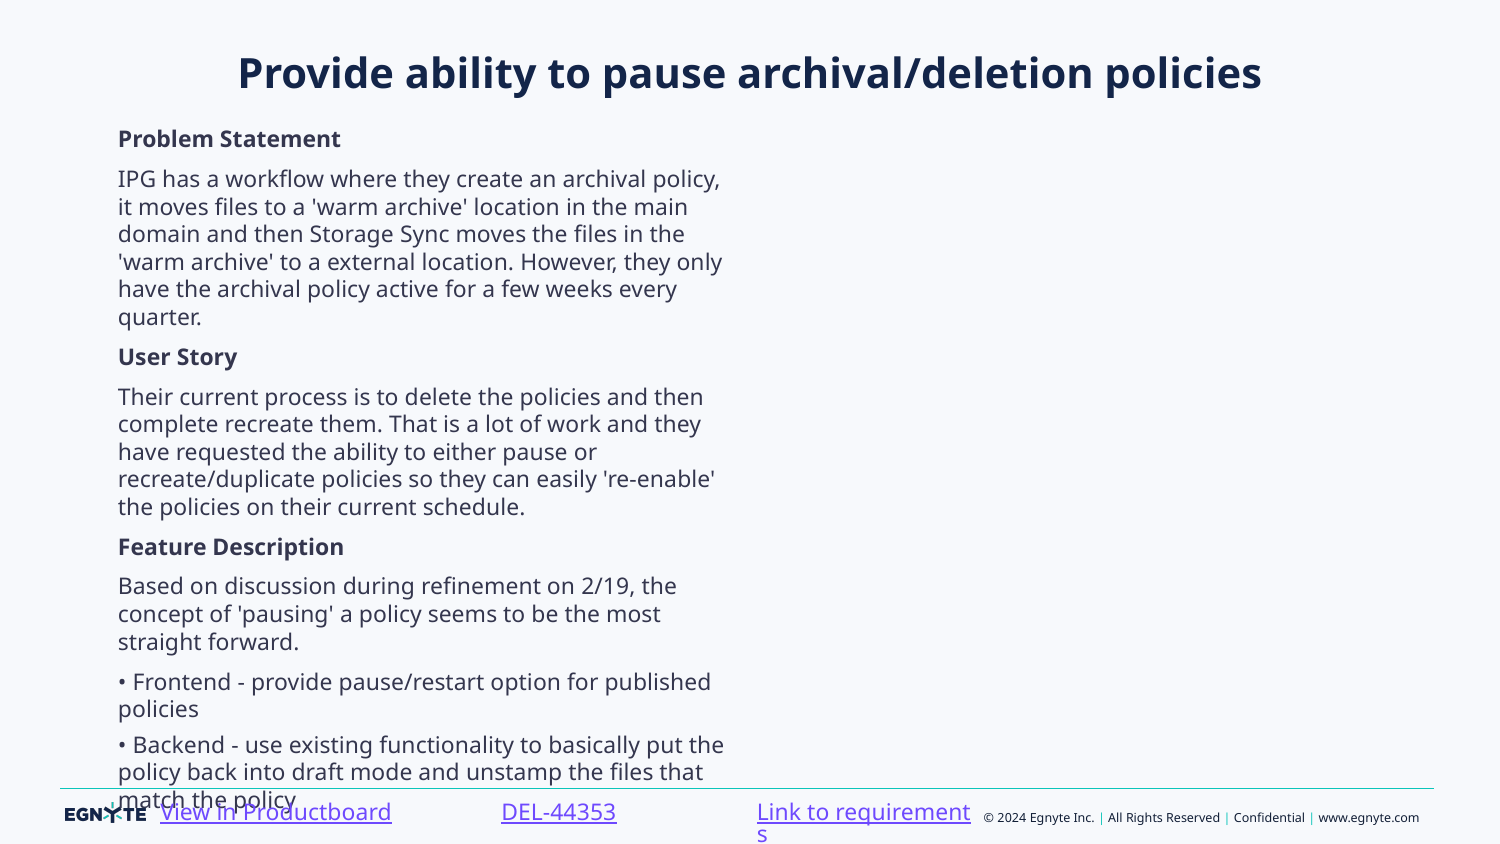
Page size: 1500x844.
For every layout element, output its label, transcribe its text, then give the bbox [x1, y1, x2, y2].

picture [65, 802, 145, 823]
list DEL-44353 [486, 790, 741, 835]
list Problem Statement IPG has a workflow where they create an archival policy, it moves files to a 'warm archive' location in the main domain and then Storage Sync moves the files in the 'warm archive' to a external location. However, they only have the archival policy active for a few weeks every quarter. User Story Their current process is to delete the policies and then complete recreate them. That is a lot of work and they have requested the ability to either pause or recreate/duplicate policies so they can easily 're-enable' the policies on their current schedule. Feature Description Based on discussion during refinement on 2/19, the concept of 'pausing' a policy seems to be the most straight forward. • Frontend - provide pause/restart option for published policies • Backend - use existing functionality to basically put the policy back into draft mode and unstamp the files that match the policy [103, 117, 741, 693]
list Link to requirements [742, 790, 997, 835]
list View in Productboard [145, 790, 486, 835]
title Provide ability to pause archival/deletion policies [103, 44, 1397, 106]
